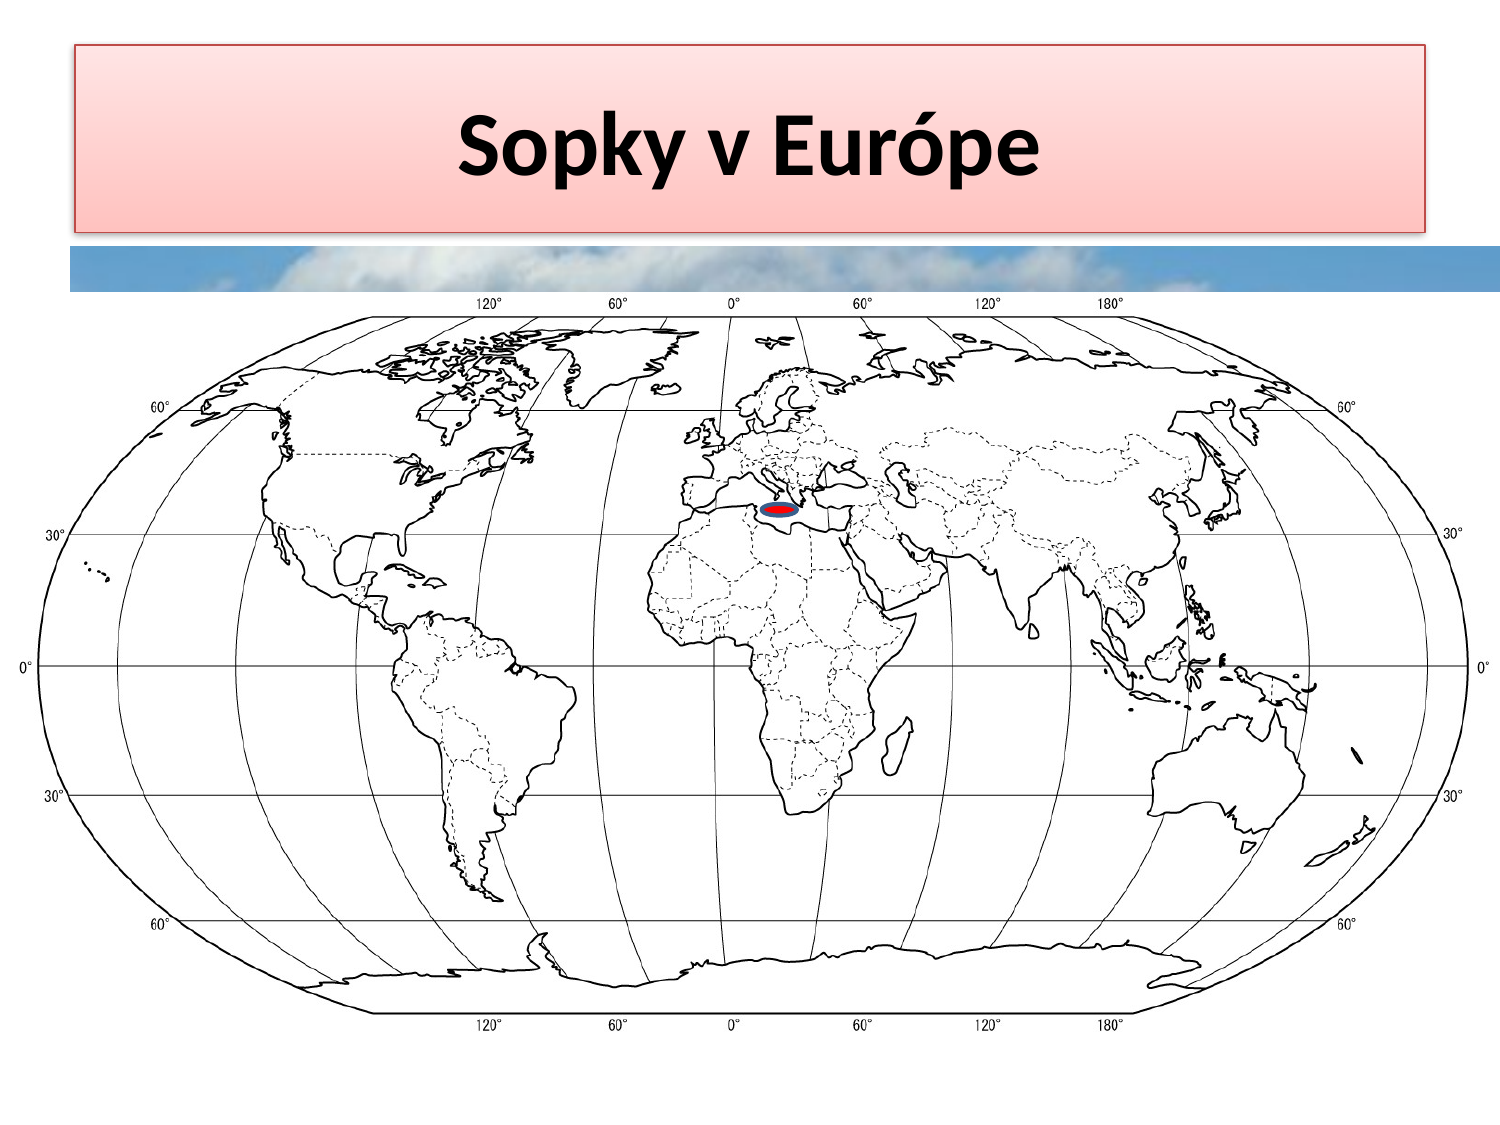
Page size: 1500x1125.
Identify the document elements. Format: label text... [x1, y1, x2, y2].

picture [19, 245, 1500, 1032]
title Sopky v Európe [74, 44, 1426, 233]
